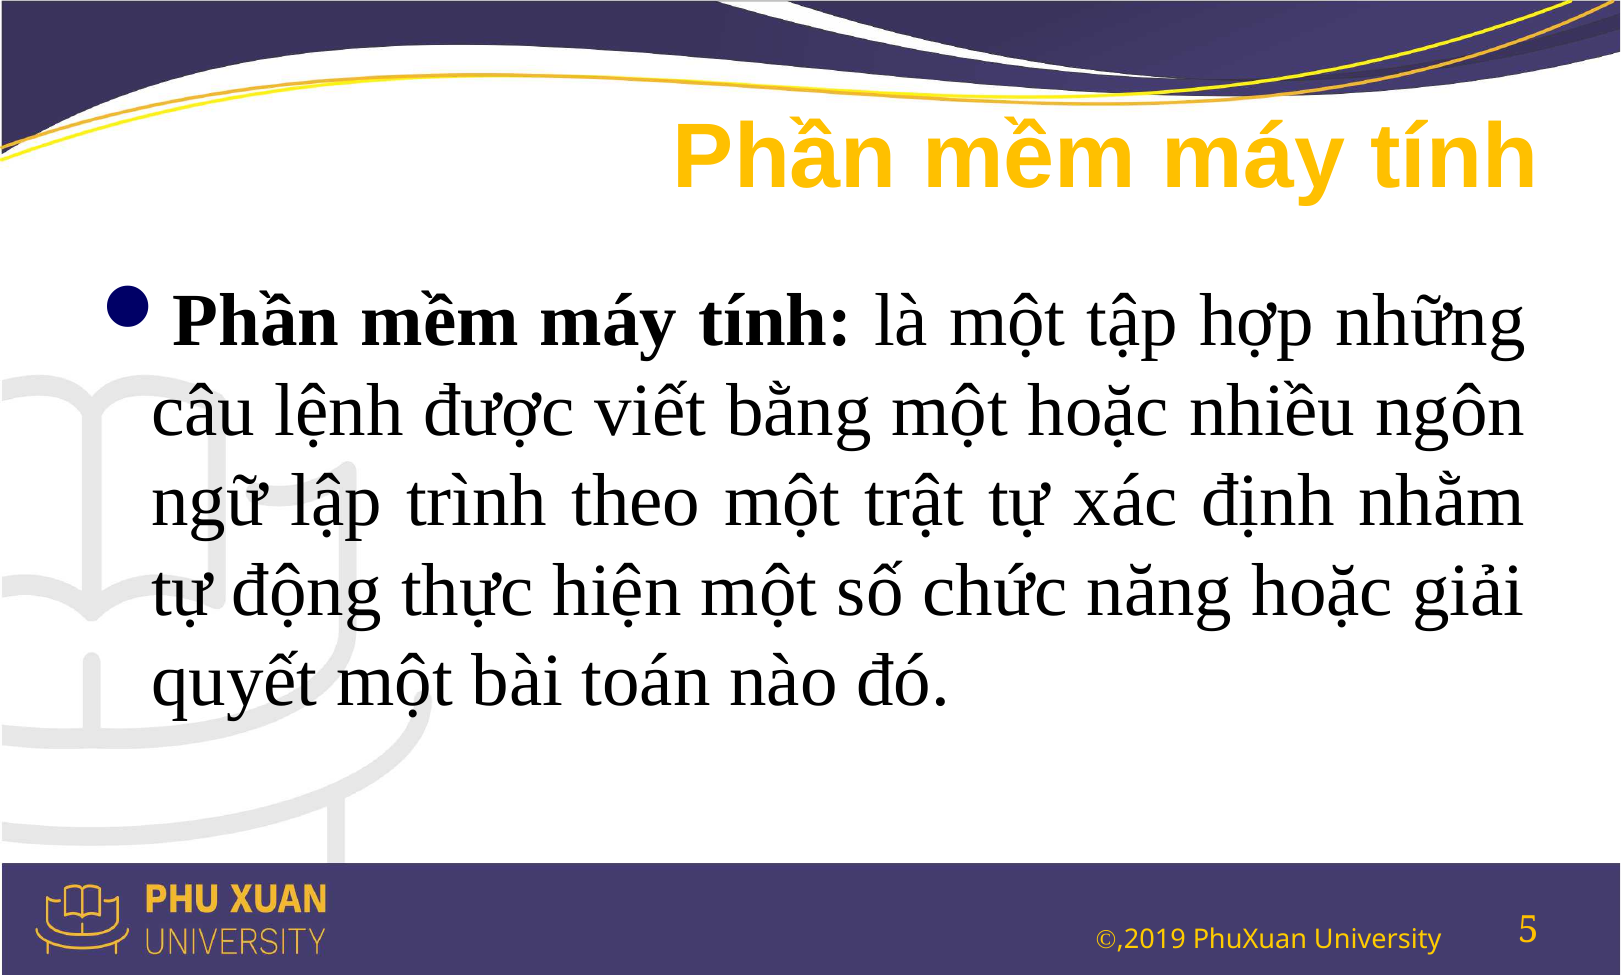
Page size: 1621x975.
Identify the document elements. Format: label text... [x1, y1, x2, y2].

title Phần mềm máy tính [81, 43, 1540, 206]
list Phần mềm máy tính: là một tập hợp những câu lệnh được viết bằng một hoặc nhiều ngôn ngữ lập trình theo một trật tự xác định nhằm tự động thực hiện một số chức năng hoặc giải quyết một bài toán nào đó. [85, 262, 1544, 906]
slide_number 5 [1404, 903, 1539, 956]
picture [0, 0, 1621, 975]
